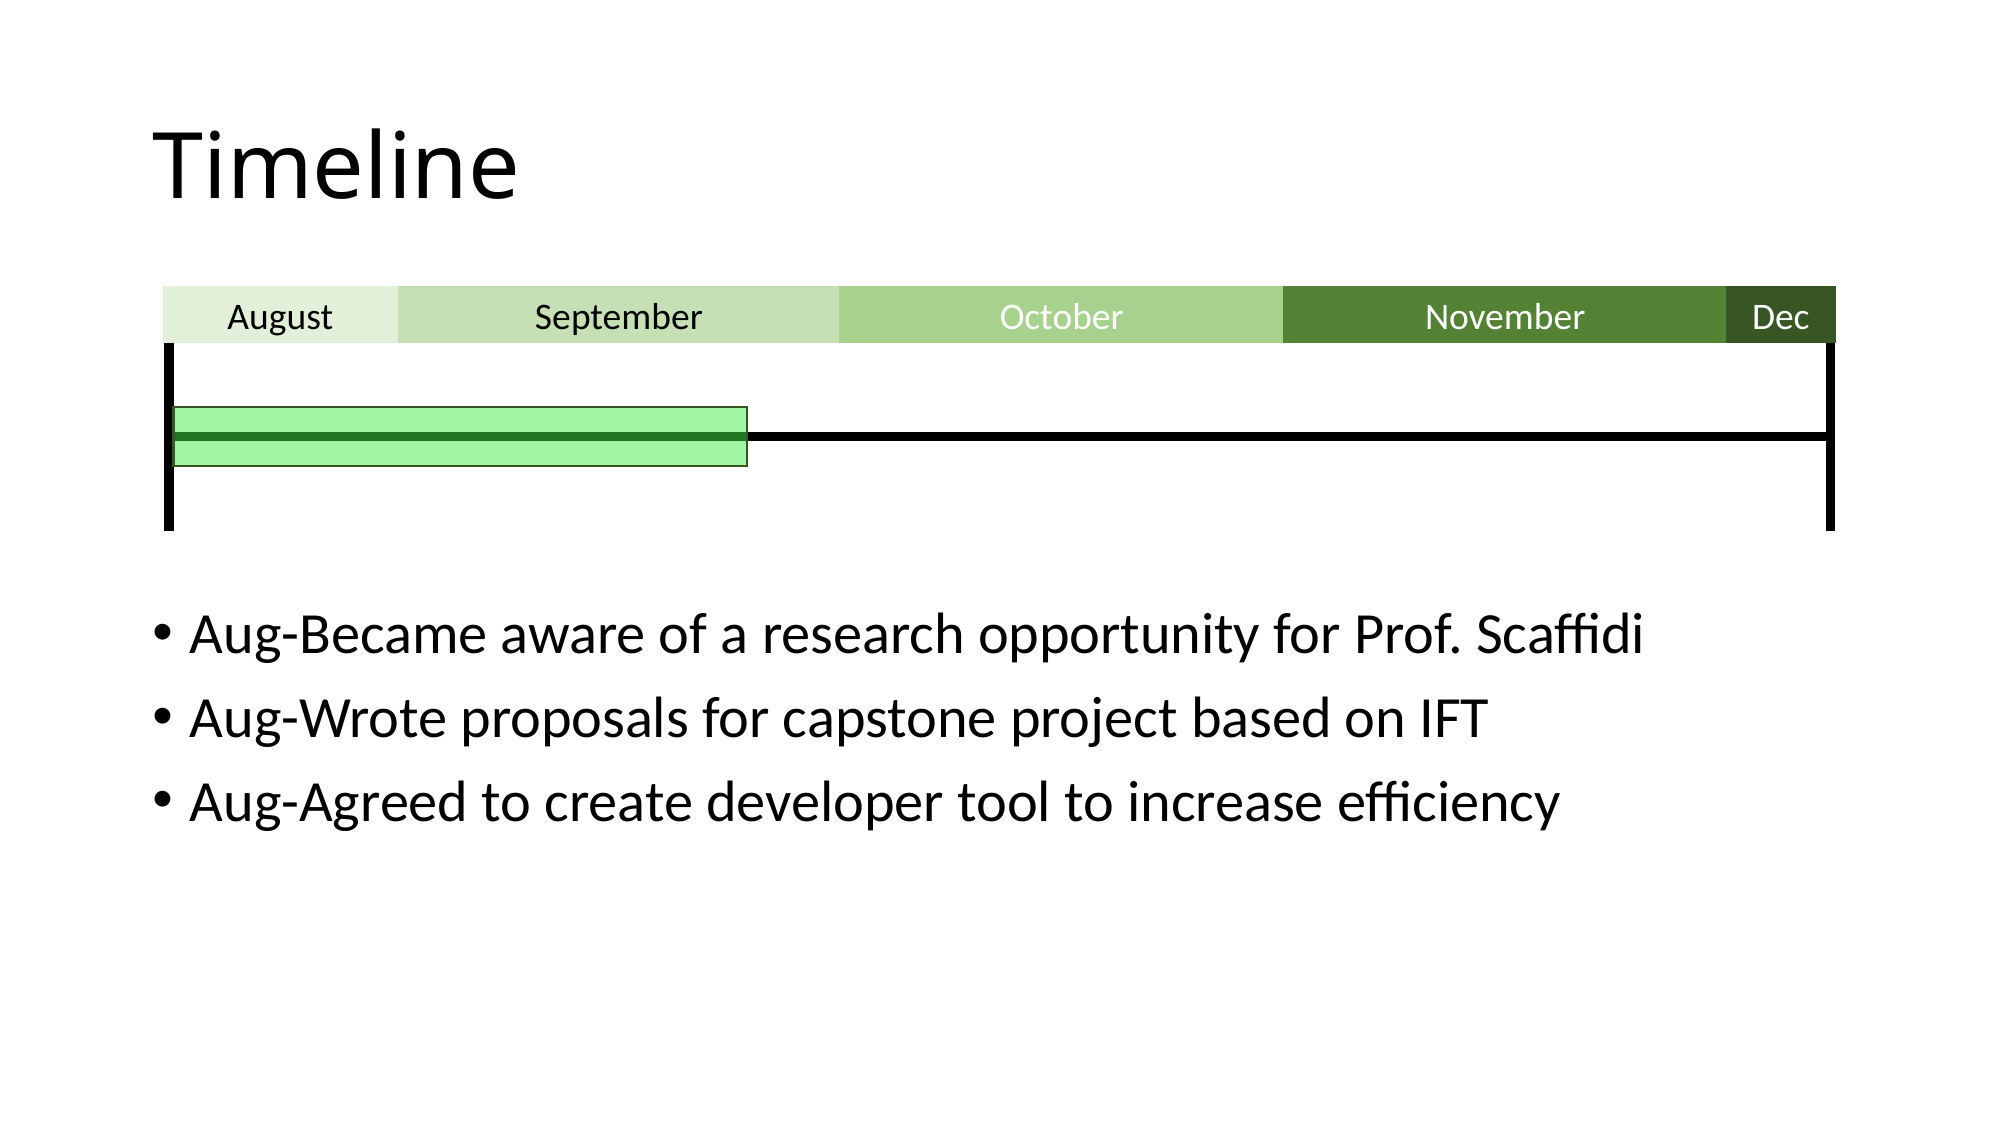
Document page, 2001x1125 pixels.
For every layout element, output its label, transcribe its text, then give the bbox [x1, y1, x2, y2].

text_box September [398, 286, 839, 343]
text_box October [839, 286, 1283, 343]
text_box [1017, 596, 1831, 1028]
text_box [172, 406, 748, 436]
title Timeline [137, 59, 1863, 278]
text_box [164, 343, 1836, 532]
text_box [172, 437, 748, 467]
text_box Dec [1726, 286, 1836, 343]
text_box November [1283, 286, 1726, 343]
list Aug-Became aware of a research opportunity for Prof. Scaffidi Aug-Wrote proposals for capstone project based on IFT Aug-Agreed to create developer tool to increase efficiency [137, 595, 1836, 1027]
text_box August [163, 286, 398, 343]
